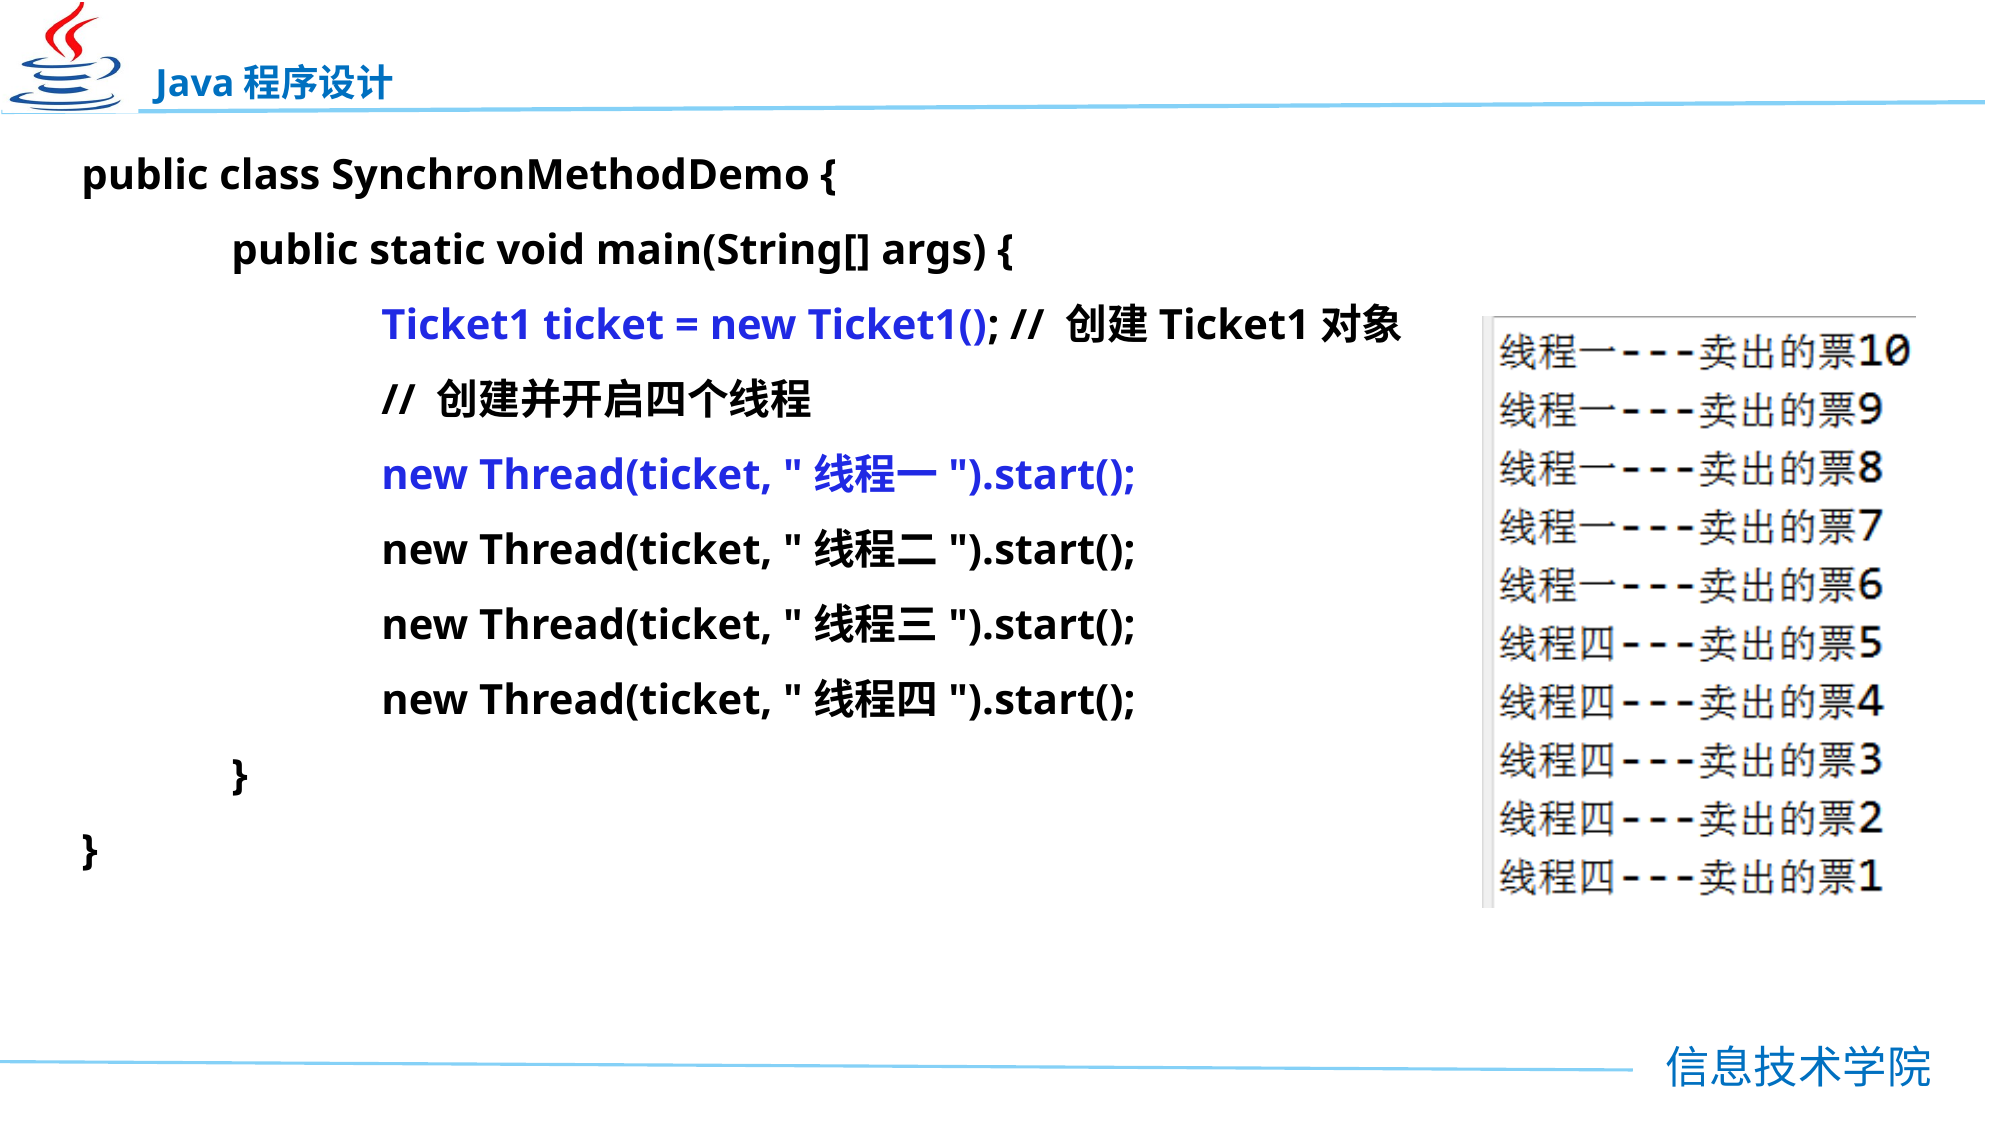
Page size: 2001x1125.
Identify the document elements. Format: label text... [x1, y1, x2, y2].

picture [1482, 316, 1916, 908]
text_box public class SynchronMethodDemo { public static void main(String[] args) { Ticket1 ticket = new Ticket1(); // 创建Ticket1对象 // 创建并开启四个线程 new Thread(ticket, "线程一").start(); new Thread(ticket, "线程二").start(); new Thread(ticket, "线程三").start(); new Thread(ticket, "线程四").start(); } } [66, 115, 1426, 880]
picture [2, 2, 139, 113]
